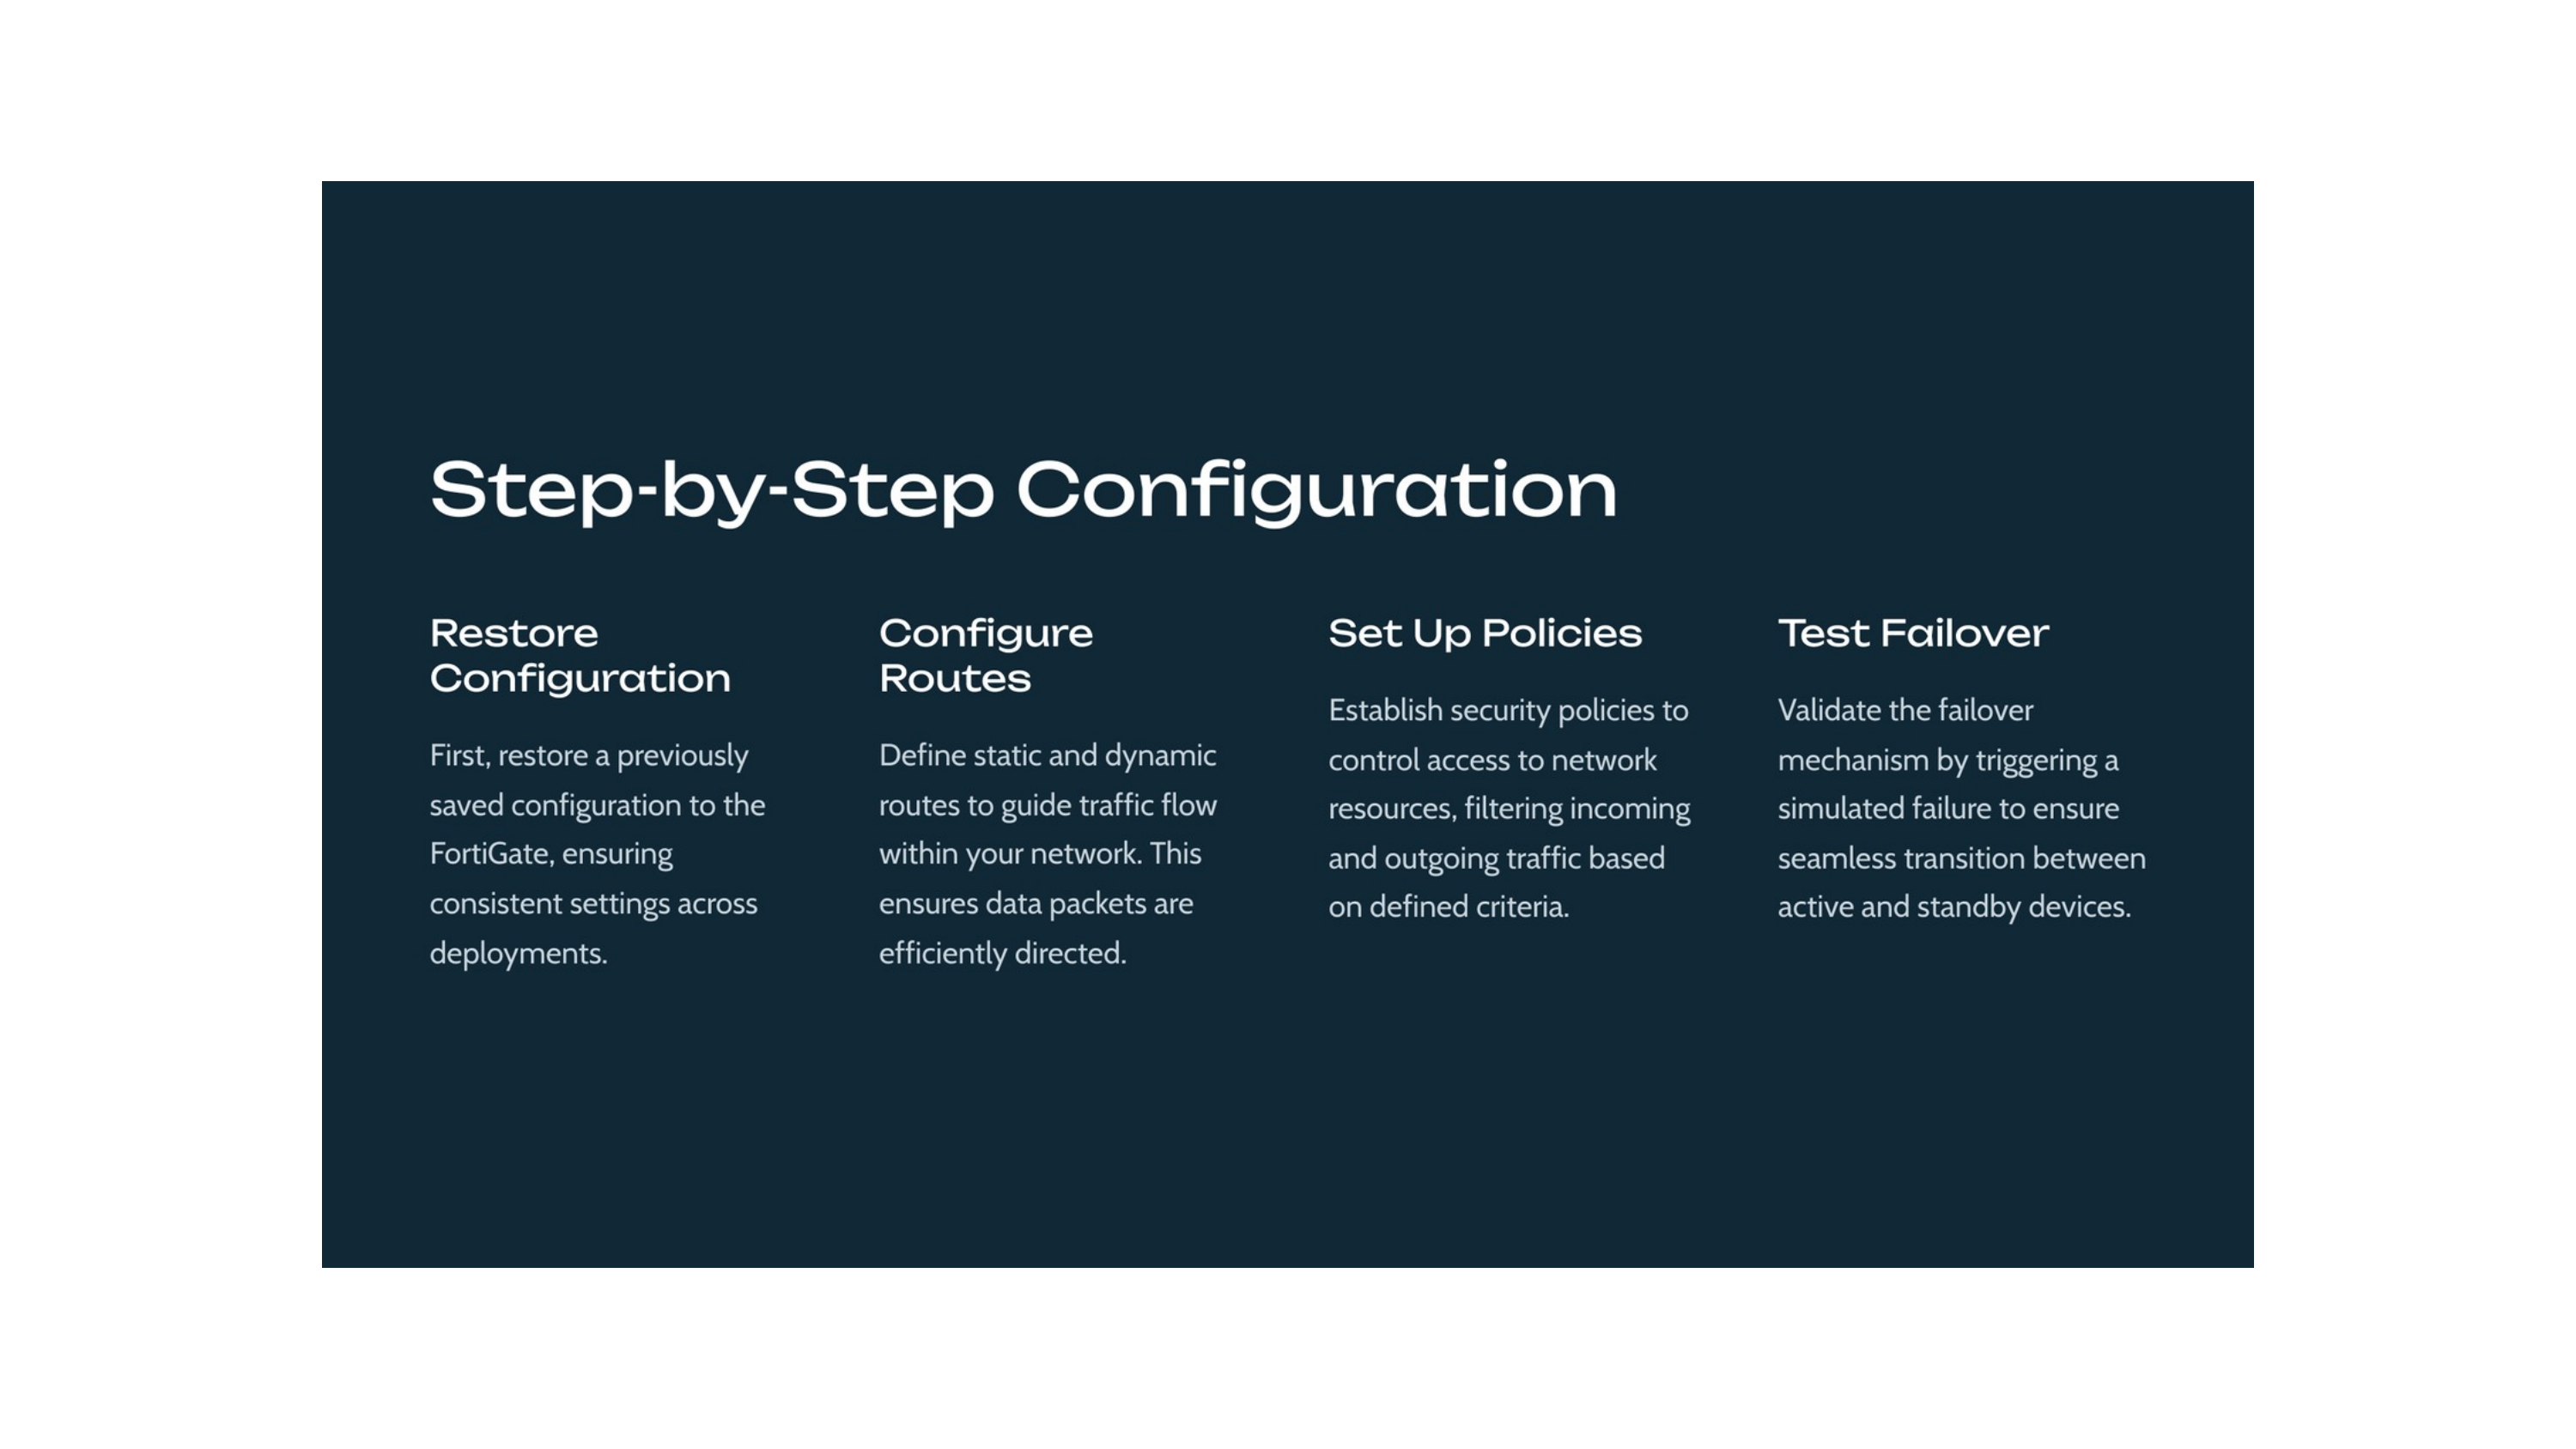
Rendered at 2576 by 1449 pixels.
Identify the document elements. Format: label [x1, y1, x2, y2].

picture [322, 181, 2254, 1269]
